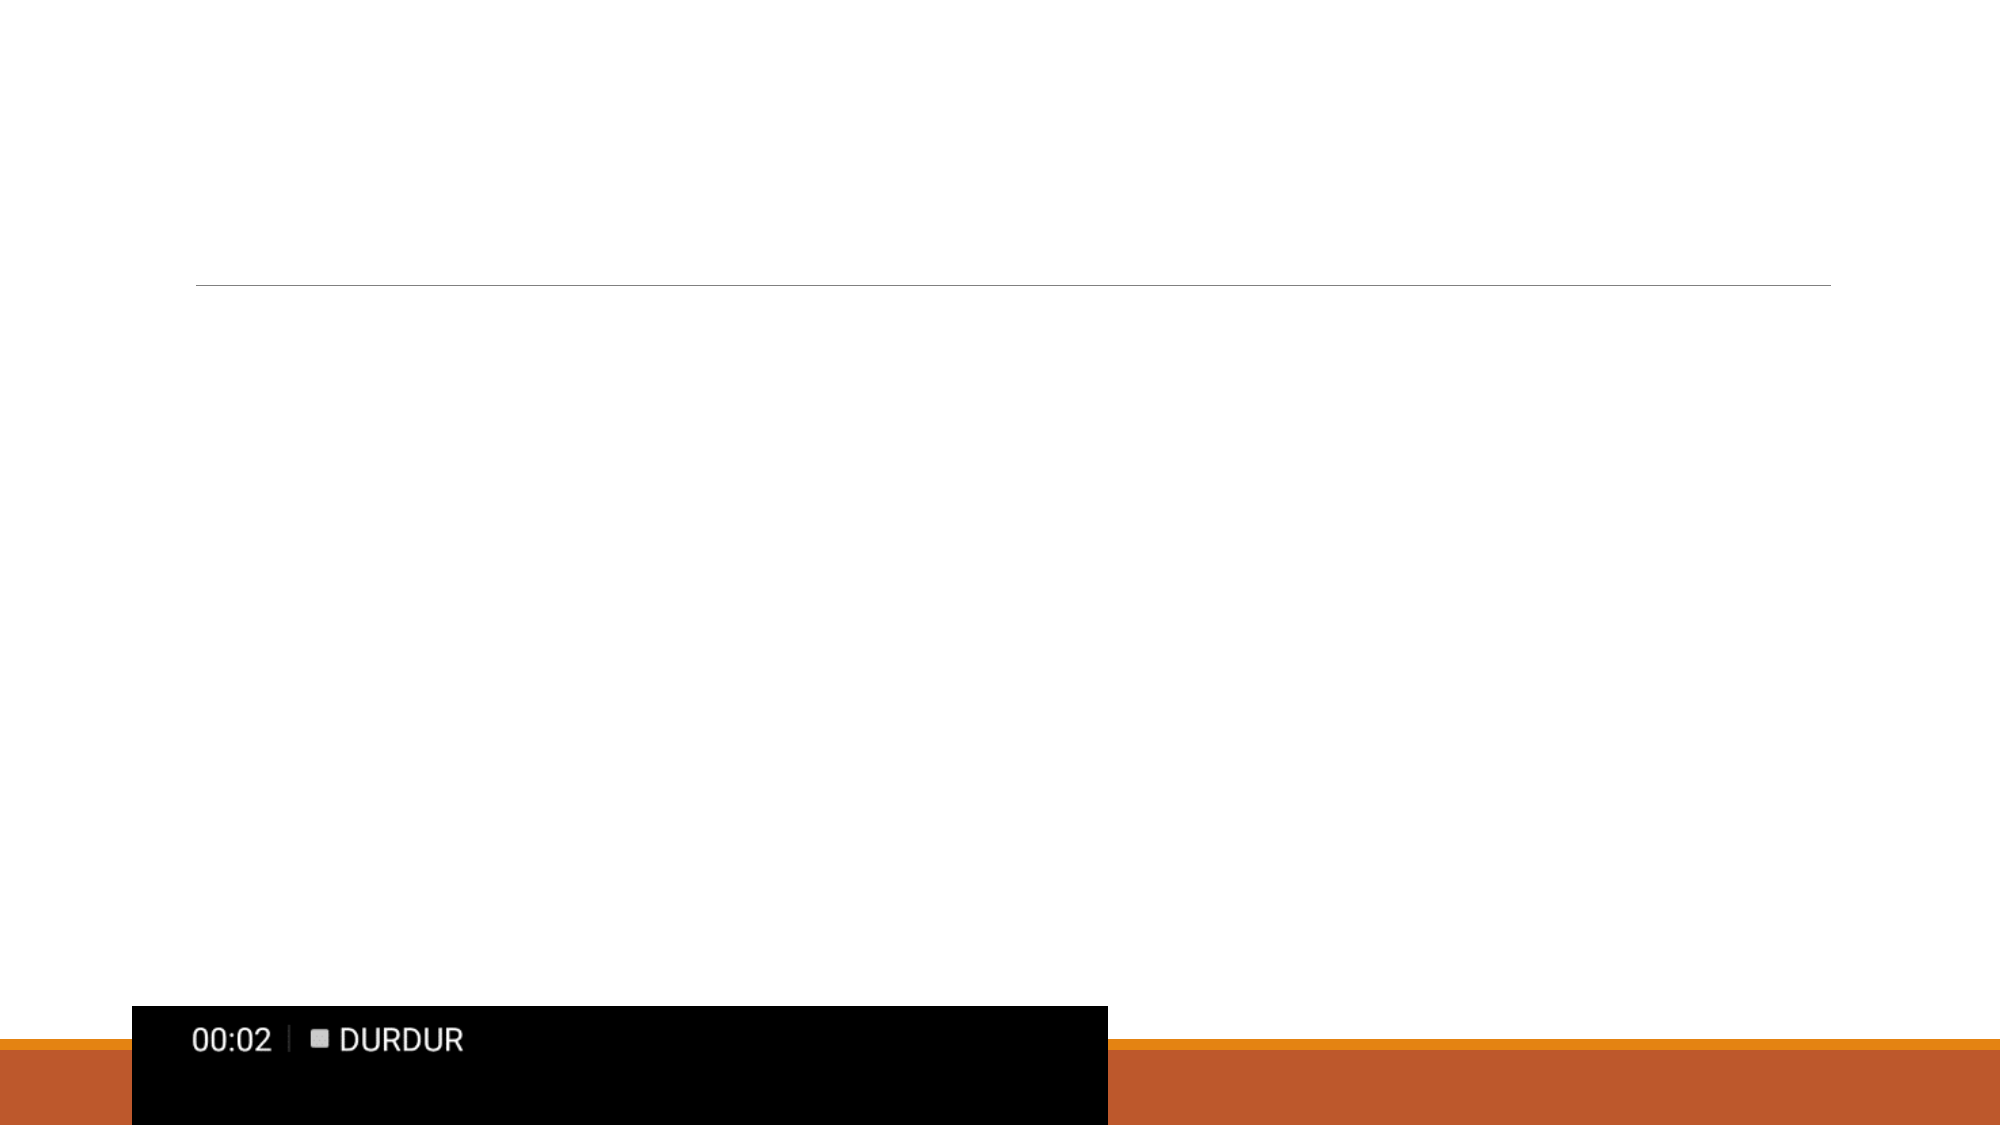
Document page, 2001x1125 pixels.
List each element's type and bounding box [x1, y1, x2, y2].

picture [132, 1006, 510, 1125]
text_box [510, 0, 1490, 1125]
